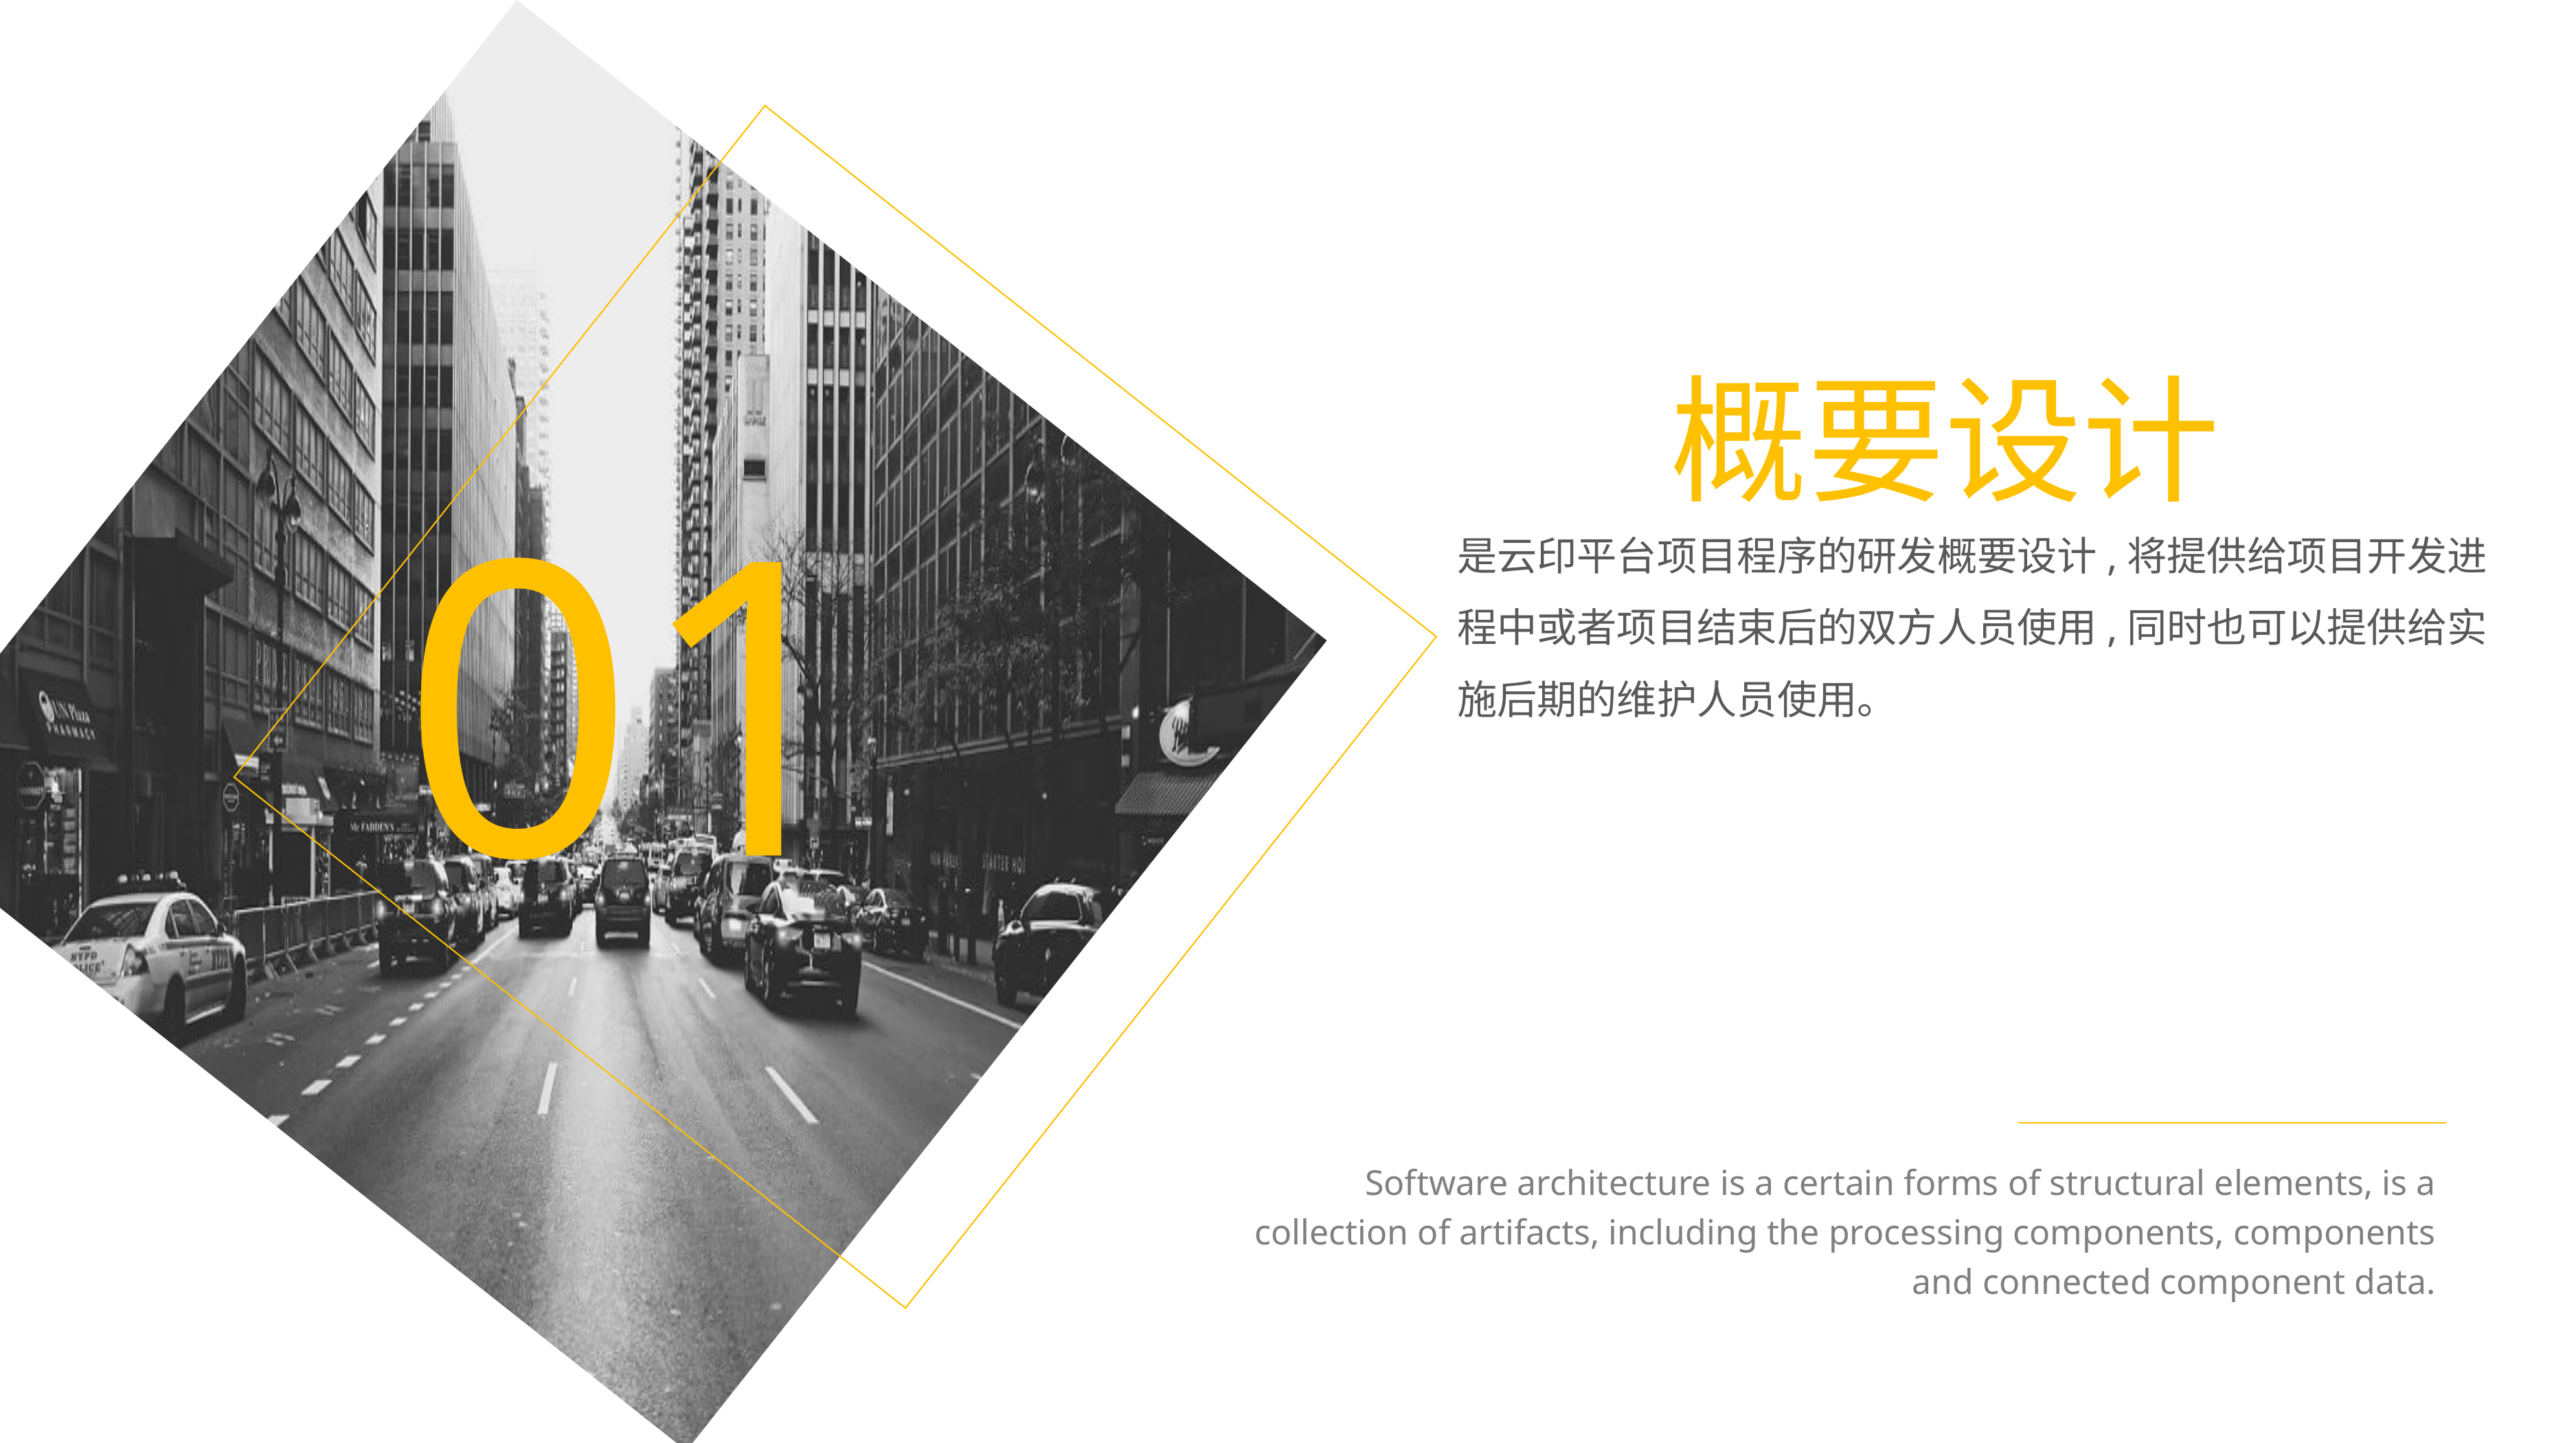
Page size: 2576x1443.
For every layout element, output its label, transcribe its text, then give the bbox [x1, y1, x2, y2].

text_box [0, 0, 1327, 1443]
text_box 概要设计 [1401, 346, 2481, 476]
text_box 是云印平台项目程序的研发概要设计,将提供给项目开发进程中或者项目结束后的双方人员使用,同时也可以提供给实施后期的维护人员使用。 [1447, 501, 2526, 728]
text_box Software architecture is a certain forms of structural elements, is a collection of artifacts, including the processing components, components and connected component data. [1327, 1148, 2447, 1307]
